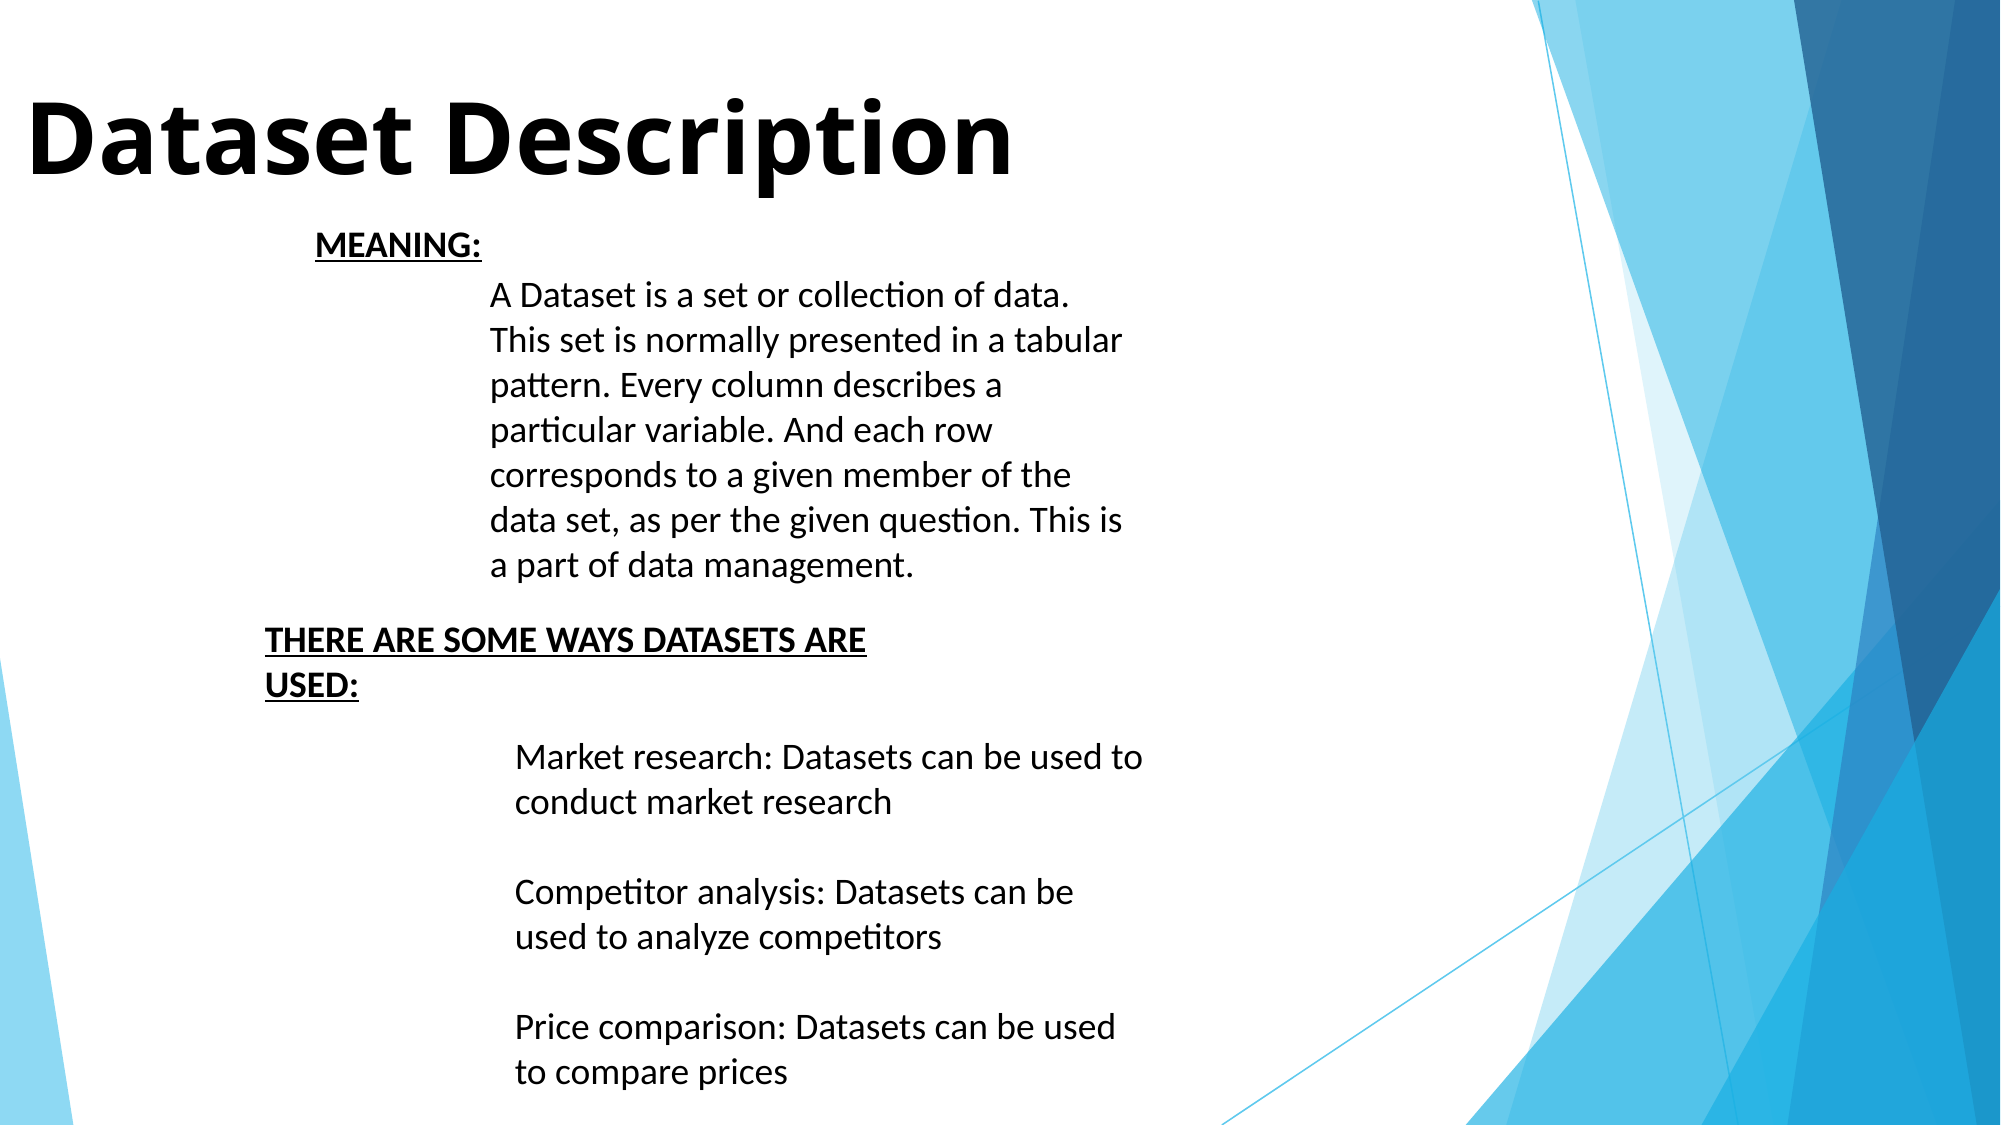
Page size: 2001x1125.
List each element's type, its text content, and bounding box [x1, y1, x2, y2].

text_box THERE ARE SOME WAYS DATASETS ARE USED: [249, 607, 917, 713]
text_box MEANING: [300, 212, 967, 273]
text_box Market research: Datasets can be used to conduct market research Competitor analysis: Datasets can be used to analyze competitors Price comparison: Datasets can be used to compare prices [500, 724, 1167, 1100]
text_box A Dataset is a set or collection of data. This set is normally presented in a tabular pattern. Every column describes a particular variable. And each row corresponds to a given member of the data set, as per the given question. This is a part of data management. [474, 262, 1142, 593]
title Dataset Description [25, 75, 1778, 200]
